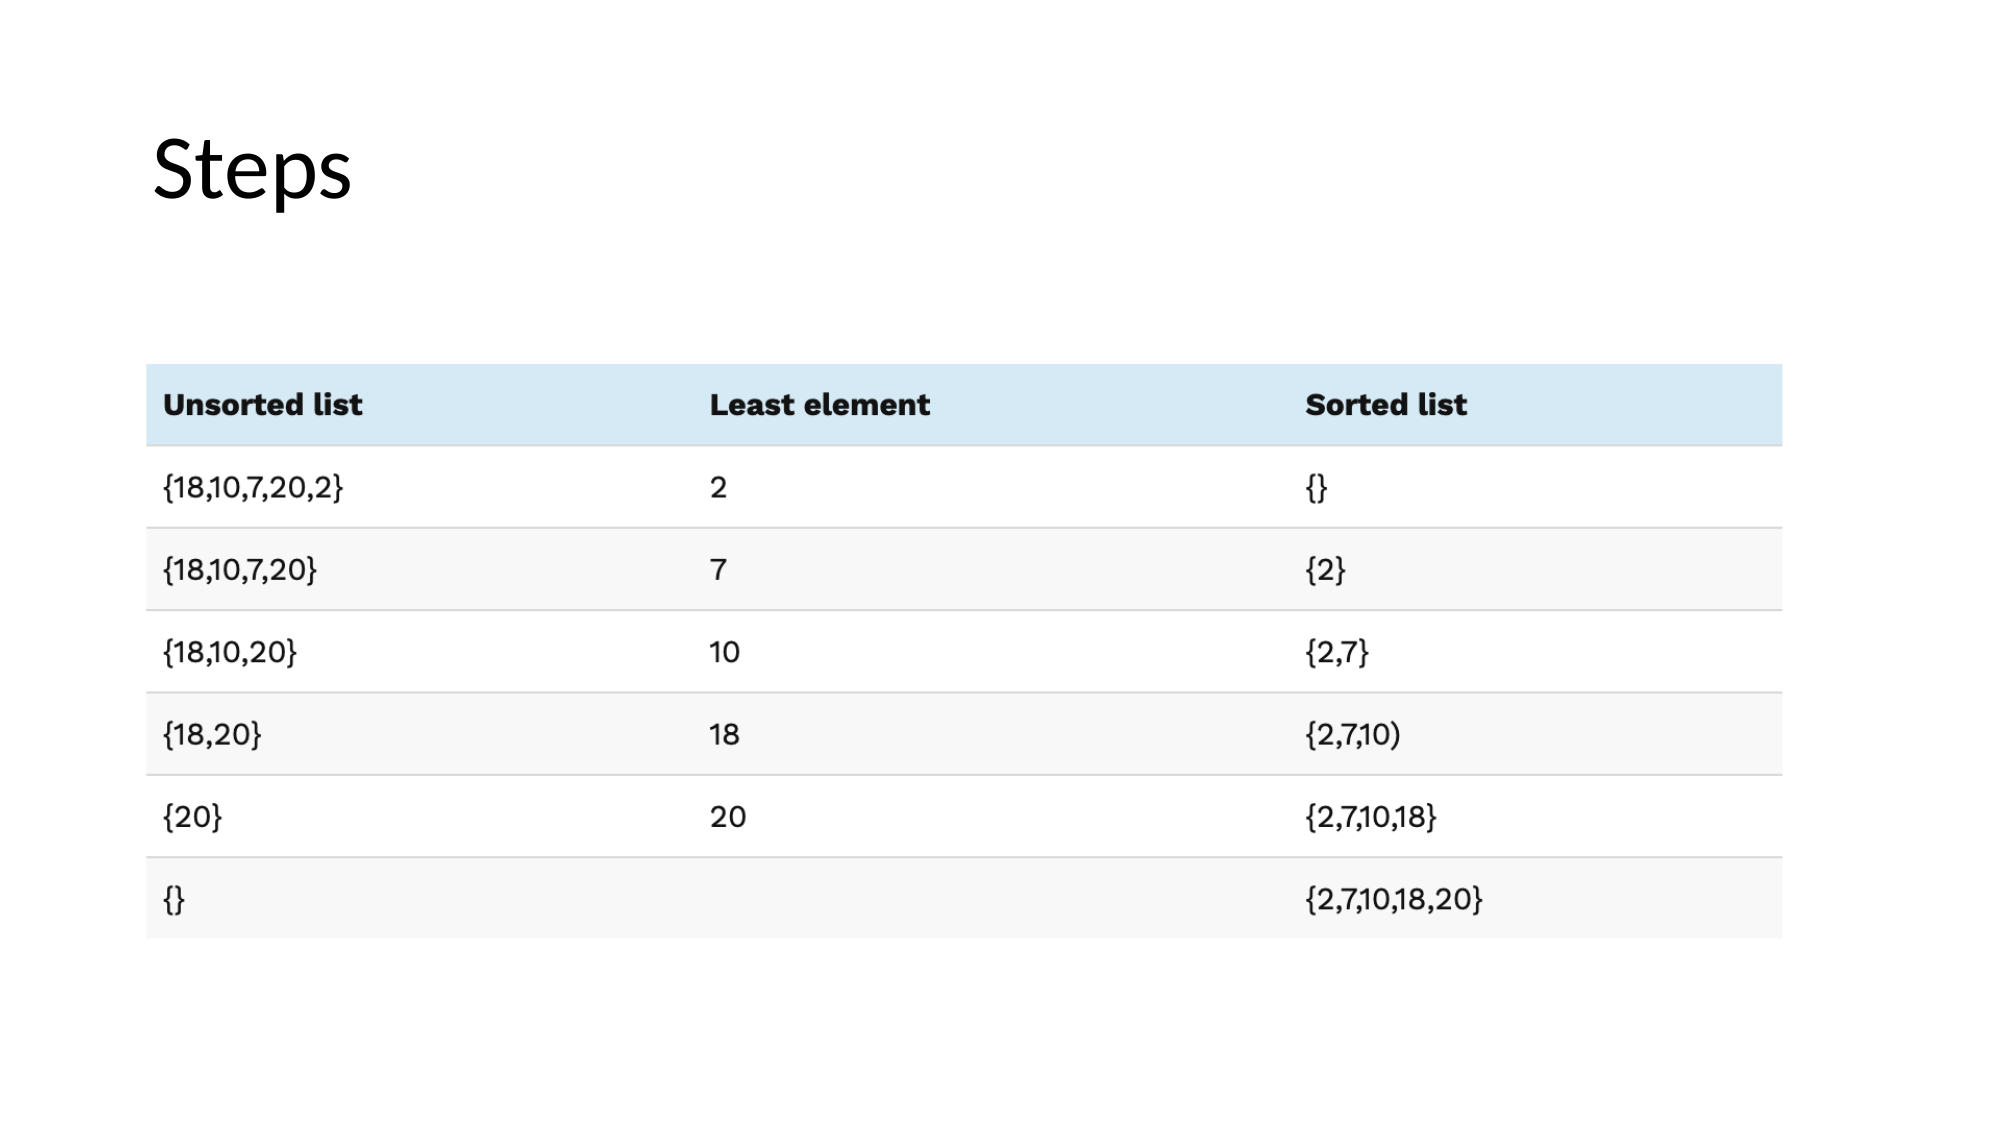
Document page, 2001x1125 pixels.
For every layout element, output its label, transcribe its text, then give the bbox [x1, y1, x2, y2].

picture [137, 363, 1797, 950]
title Steps [137, 59, 1863, 278]
